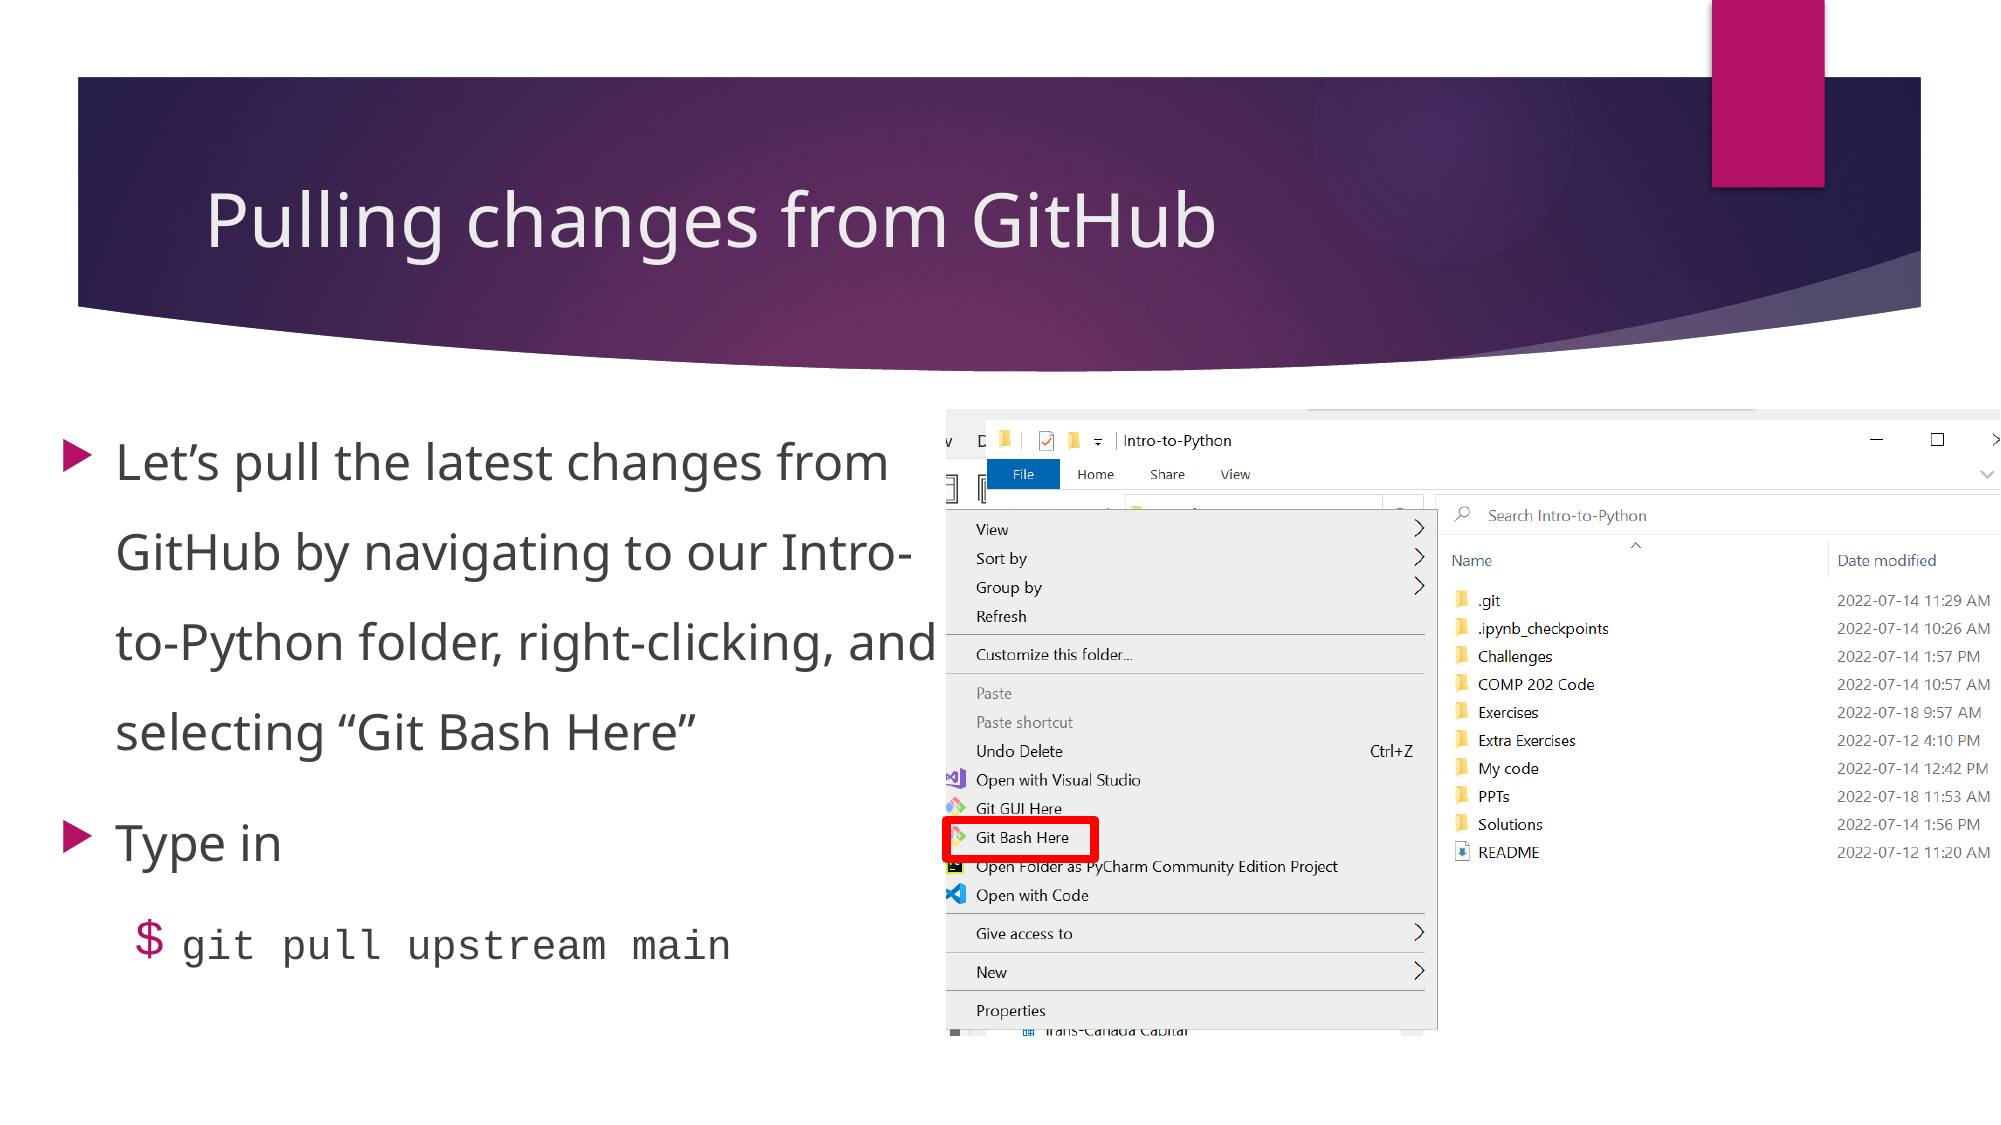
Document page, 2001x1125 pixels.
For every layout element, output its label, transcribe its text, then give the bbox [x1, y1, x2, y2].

picture [946, 409, 2000, 1036]
list Let’s pull the latest changes from GitHub by navigating to our Intro-to-Python folder, right-clicking, and selecting “Git Bash Here” Type in git pull upstream main [44, 393, 967, 1091]
title Pulling changes from GitHub [189, 159, 1627, 276]
